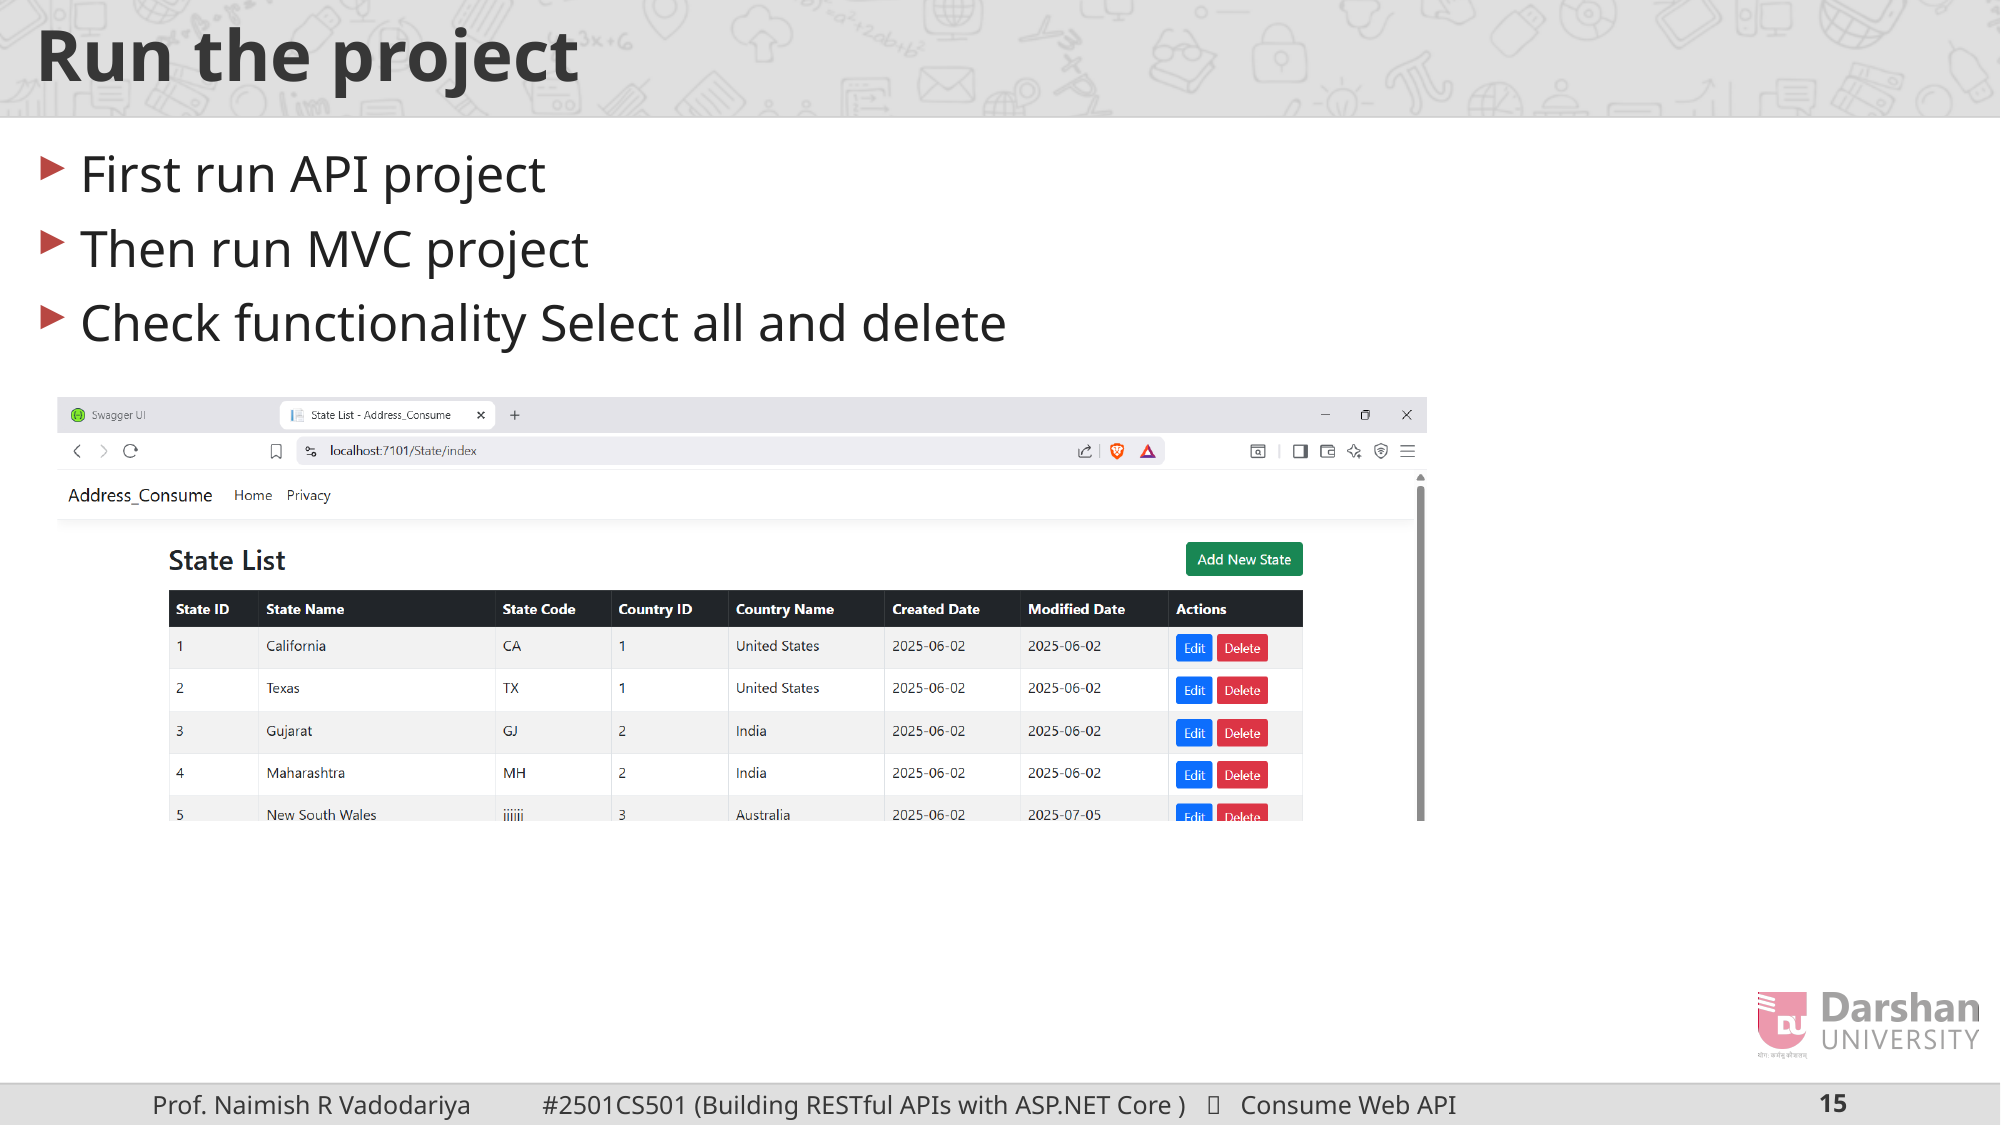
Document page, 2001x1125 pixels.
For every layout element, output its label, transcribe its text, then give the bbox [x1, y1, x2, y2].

picture [57, 397, 1427, 821]
list First run API project Then run MVC project Check functionality Select all and delete [21, 141, 1979, 1059]
title Run the project [0, 0, 2000, 117]
